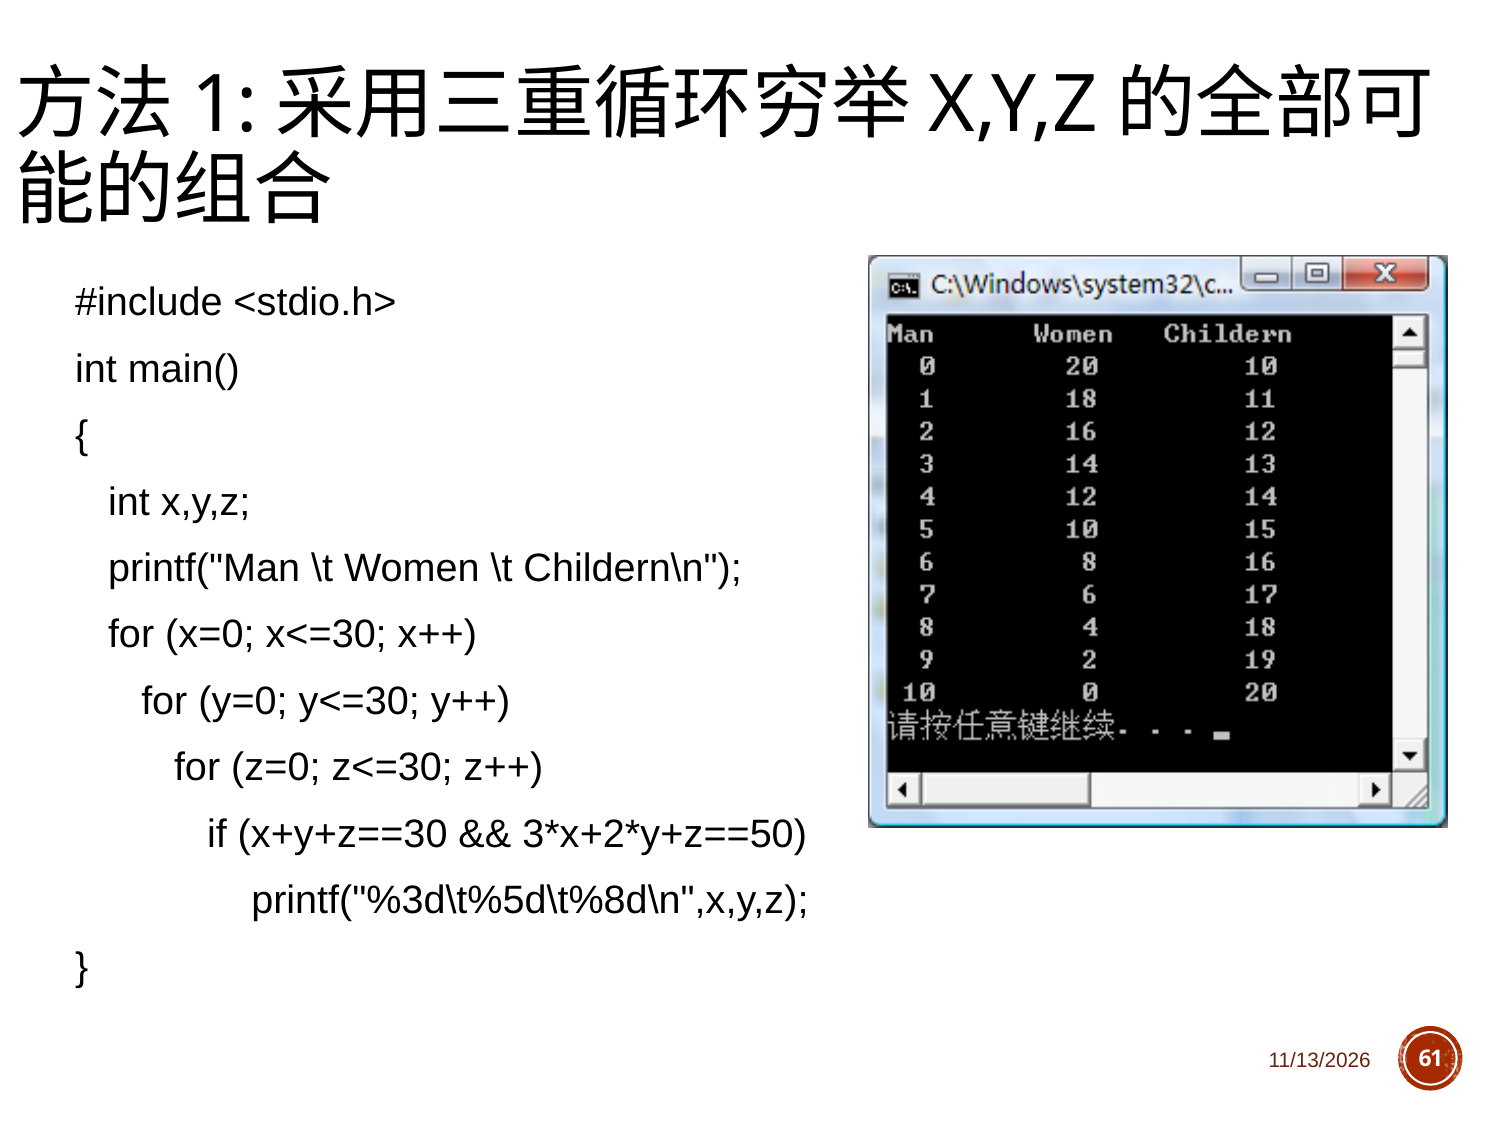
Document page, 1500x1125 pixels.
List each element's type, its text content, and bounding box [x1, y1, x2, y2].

title 方法1:采用三重循环穷举x,y,z的全部可能的组合 [0, 54, 1500, 243]
slide_number 61 [1391, 1028, 1471, 1089]
list #include <stdio.h> int main() { int x,y,z; printf("Man \t Women \t Childern\n"); for (x=0; x<=30; x++) for (y=0; y<=30; y++) for (z=0; z<=30; z++) if (x+y+z==30 && 3*x+2*y+z==50) printf("%3d\t%5d\t%8d\n",x,y,z); } [60, 273, 1430, 1002]
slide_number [982, 1028, 1386, 1089]
picture [868, 255, 1448, 828]
